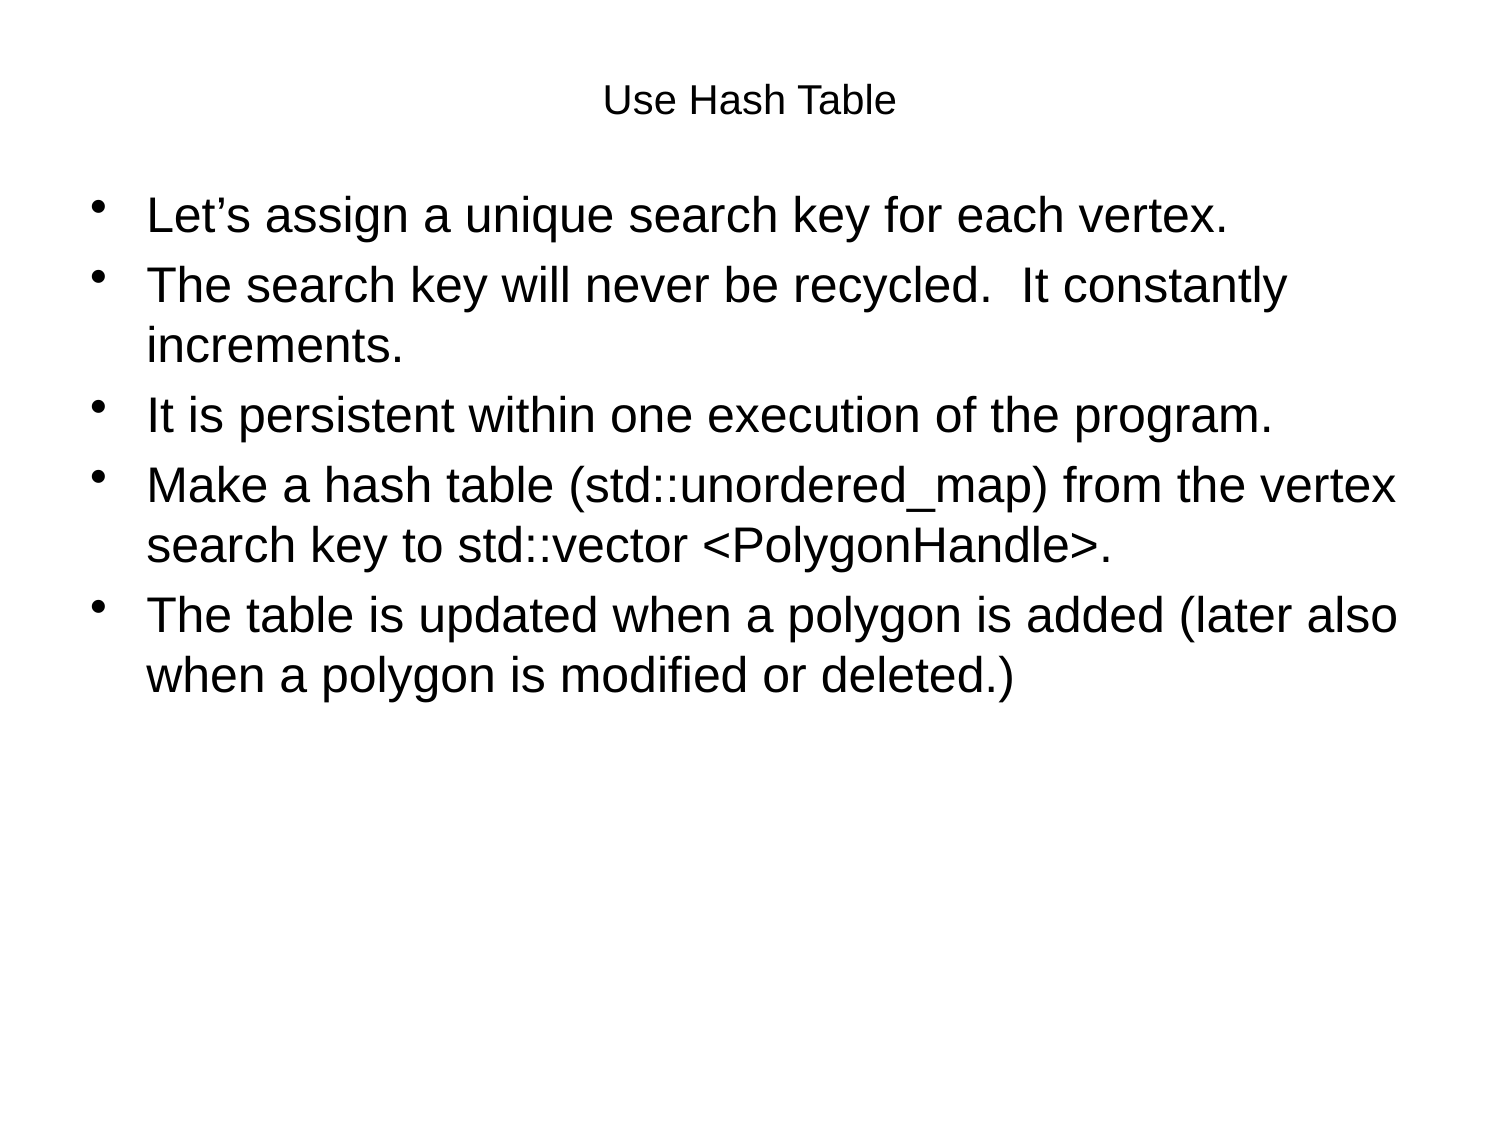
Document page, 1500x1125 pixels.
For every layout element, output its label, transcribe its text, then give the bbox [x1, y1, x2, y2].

list Let’s assign a unique search key for each vertex. The search key will never be recycled. It constantly increments. It is persistent within one execution of the program. Make a hash table (std::unordered_map) from the vertex search key to std::vector <PolygonHandle>. The table is updated when a polygon is added (later also when a polygon is modified or deleted.) [75, 174, 1425, 1005]
title Use Hash Table [75, 45, 1425, 150]
